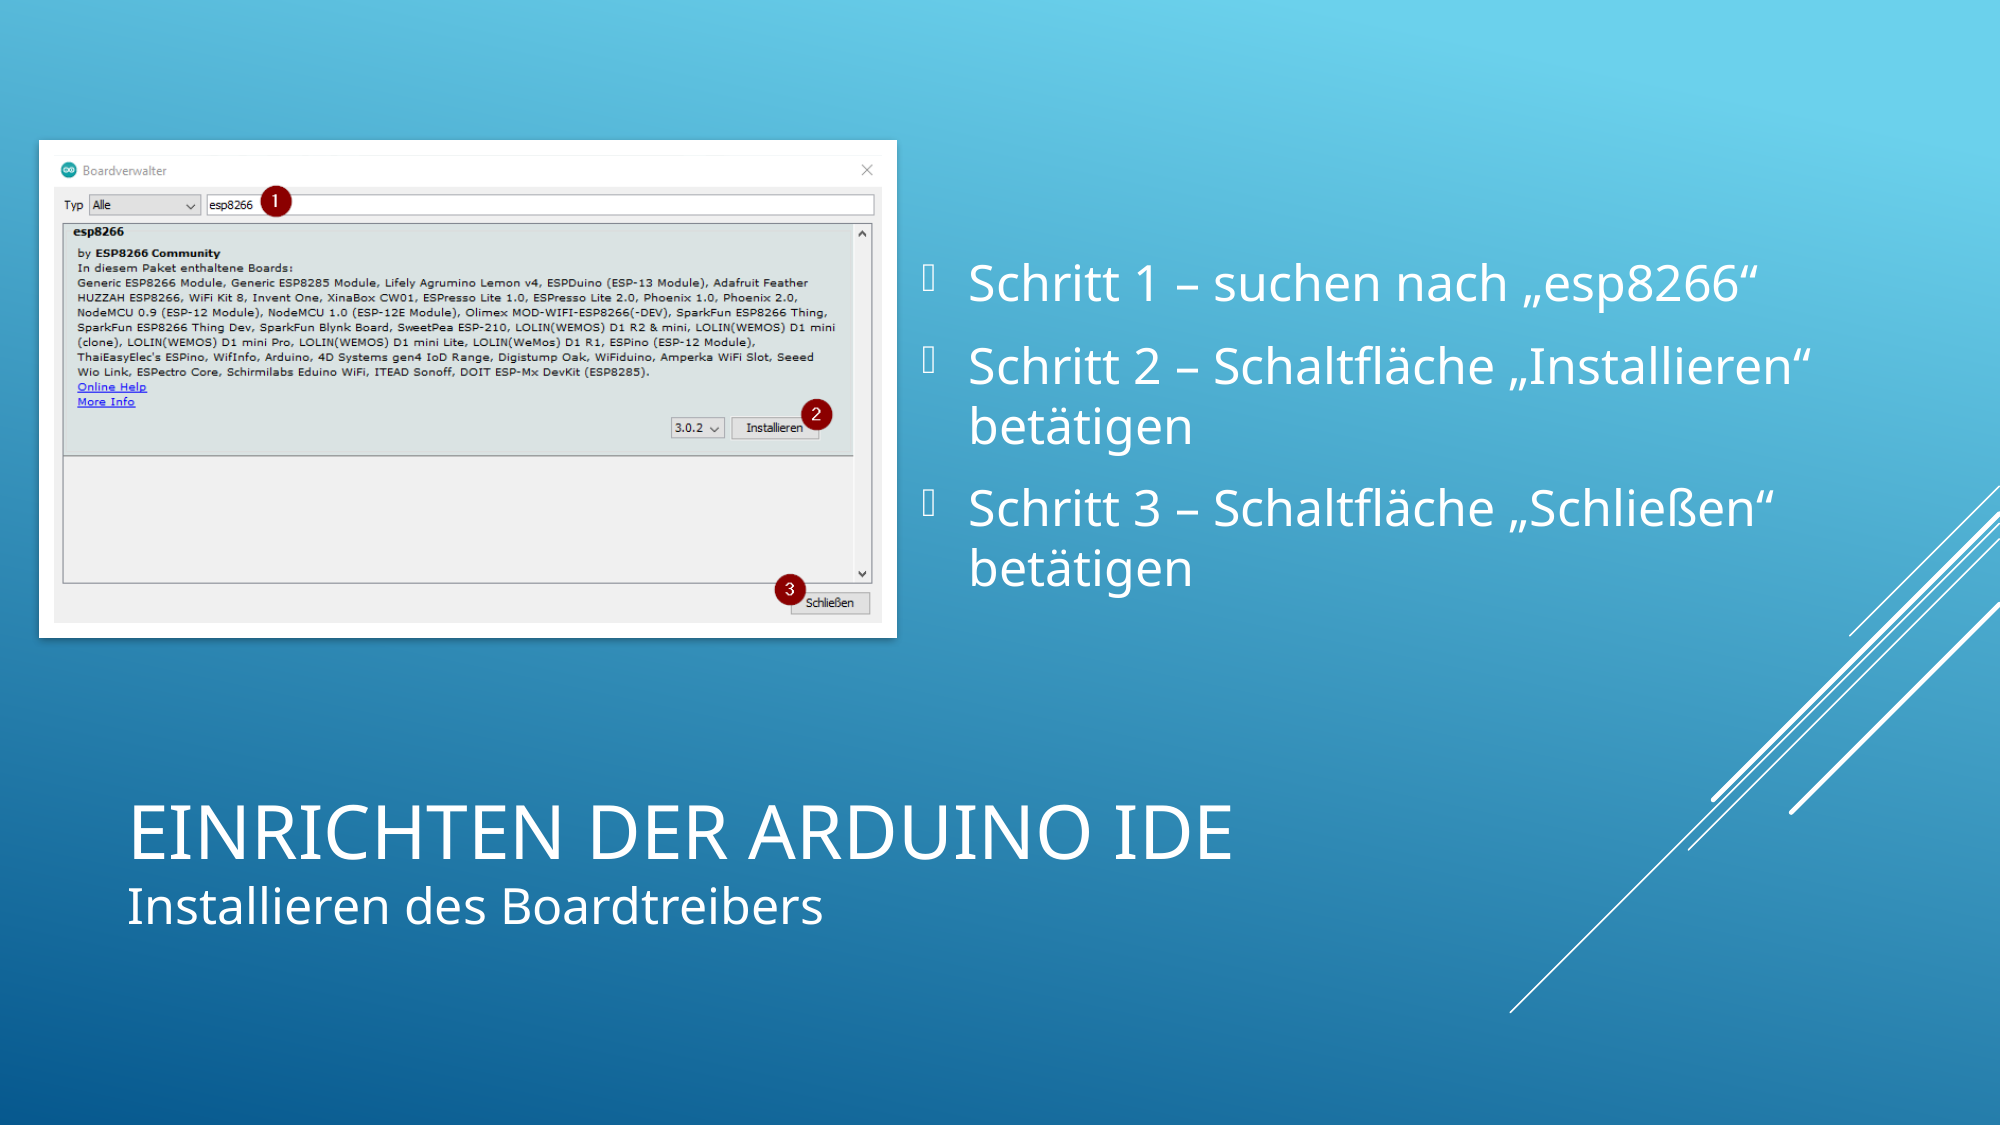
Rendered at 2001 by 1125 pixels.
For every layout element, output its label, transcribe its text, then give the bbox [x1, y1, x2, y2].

title Einrichten der Arduino IDE Installieren des Boardtreibers [112, 736, 1513, 984]
picture [53, 154, 883, 624]
list Schritt 1 – suchen nach „esp8266“ Schritt 2 – Schaltfläche „Installieren“ betätigen Schritt 3 – Schaltfläche „Schließen“ betätigen [906, 127, 1989, 721]
